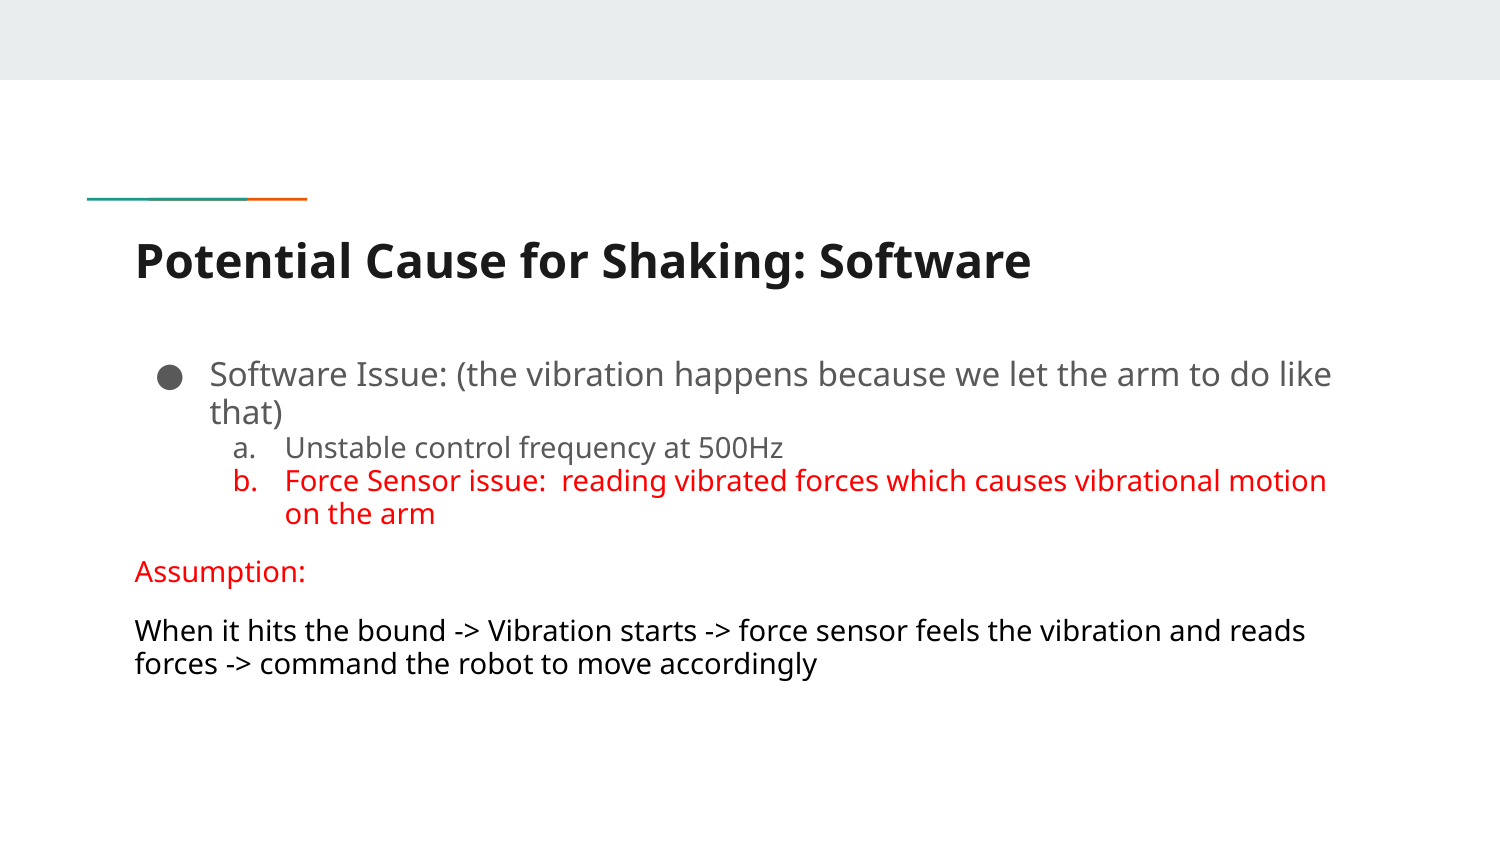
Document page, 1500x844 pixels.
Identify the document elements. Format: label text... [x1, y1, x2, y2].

list Software Issue: (the vibration happens because we let the arm to do like that) Unstable control frequency at 500Hz Force Sensor issue: reading vibrated forces which causes vibrational motion on the arm Assumption: When it hits the bound -> Vibration starts -> force sensor feels the vibration and reads forces -> command the robot to move accordingly [119, 341, 1381, 712]
title Potential Cause for Shaking: Software [119, 216, 1381, 305]
